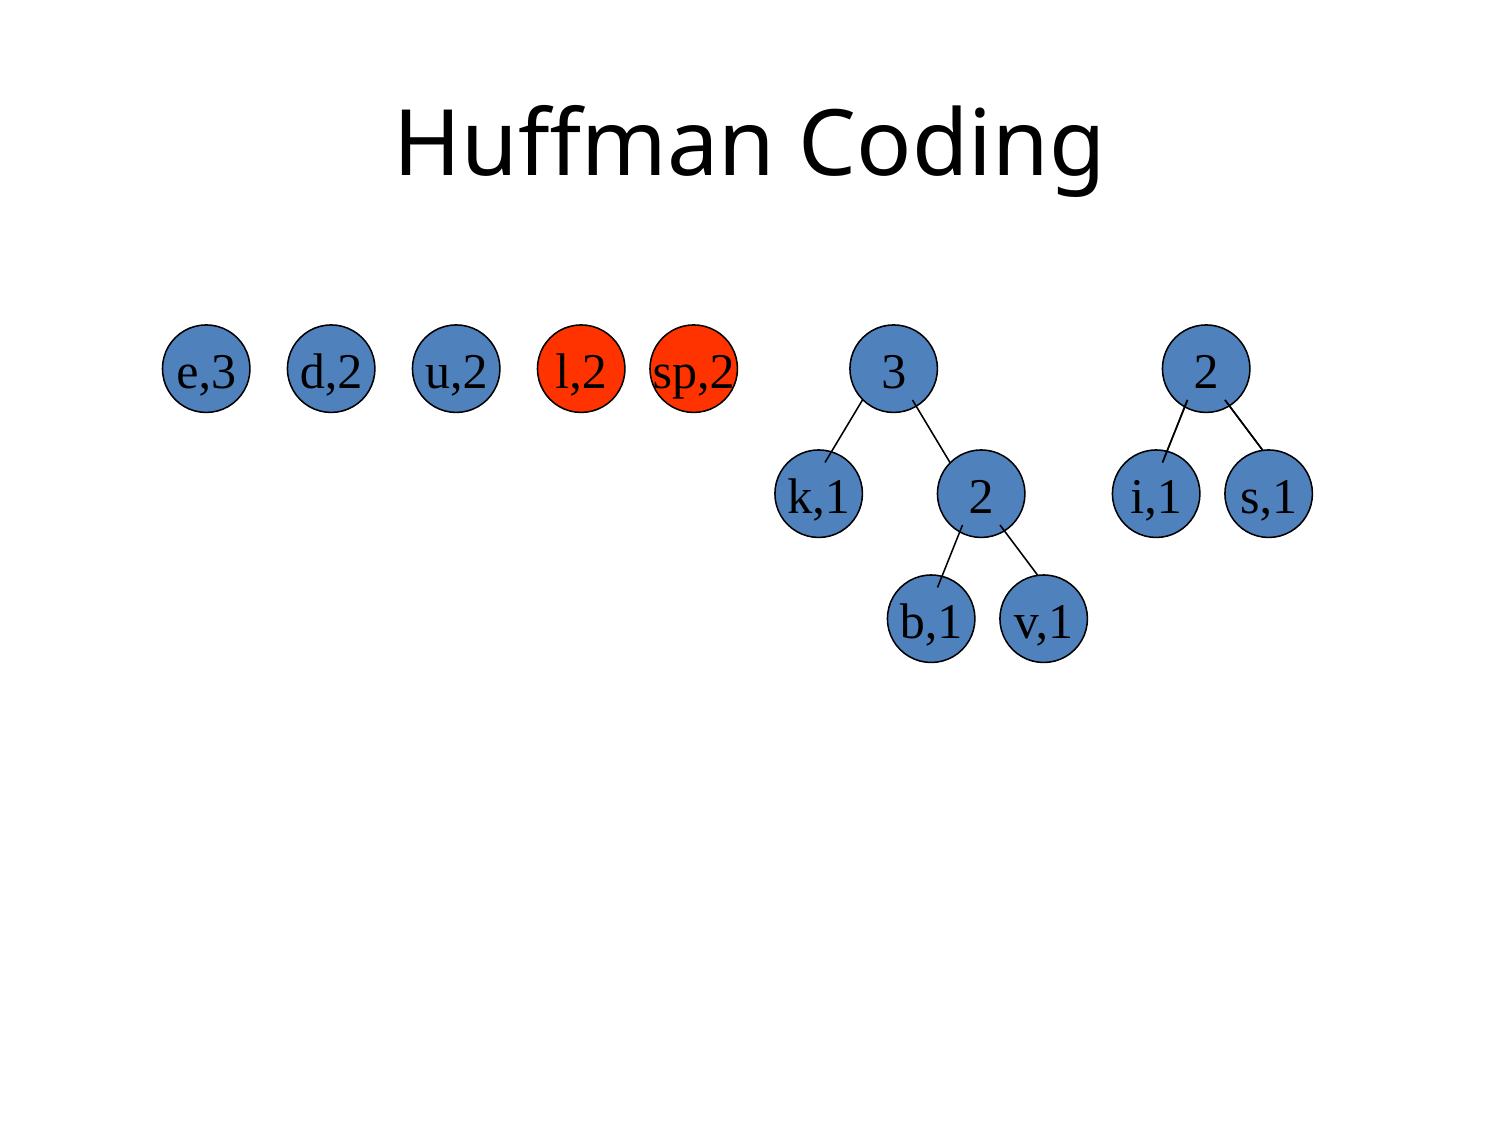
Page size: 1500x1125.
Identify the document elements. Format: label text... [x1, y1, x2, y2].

text_box l,2 [537, 324, 625, 413]
text_box sp,2 [649, 324, 738, 413]
text_box 3 [849, 324, 938, 413]
title Huffman Coding [75, 45, 1425, 233]
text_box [1112, 324, 1313, 538]
text_box u,2 [412, 324, 500, 413]
text_box k,1 [774, 449, 863, 538]
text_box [887, 449, 1088, 663]
text_box d,2 [287, 324, 375, 413]
text_box e,3 [162, 324, 250, 413]
